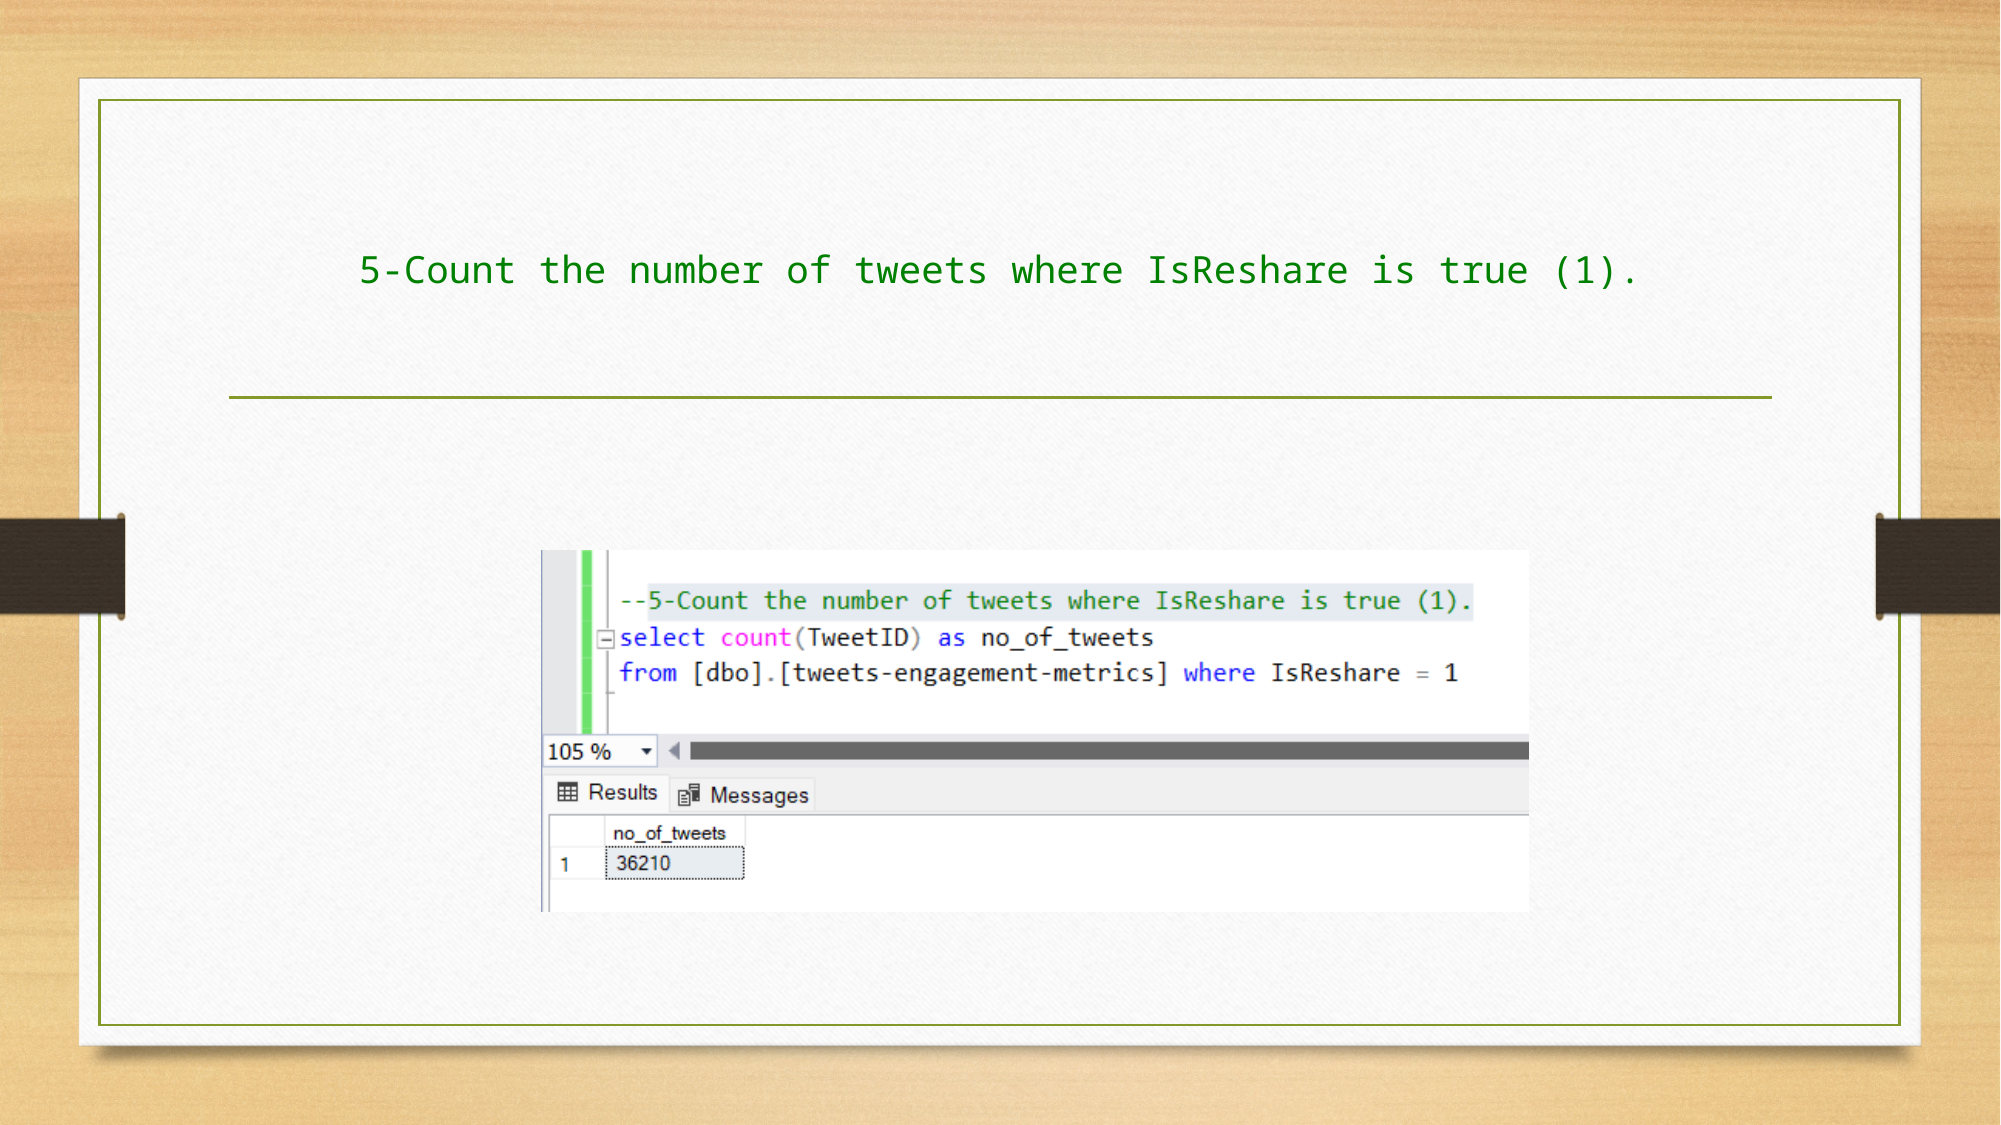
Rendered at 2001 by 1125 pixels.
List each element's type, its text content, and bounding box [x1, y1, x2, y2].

title 5-Count the number of tweets where IsReshare is true (1). [212, 161, 1788, 375]
picture [0, 0, 2001, 1125]
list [540, 550, 1529, 912]
